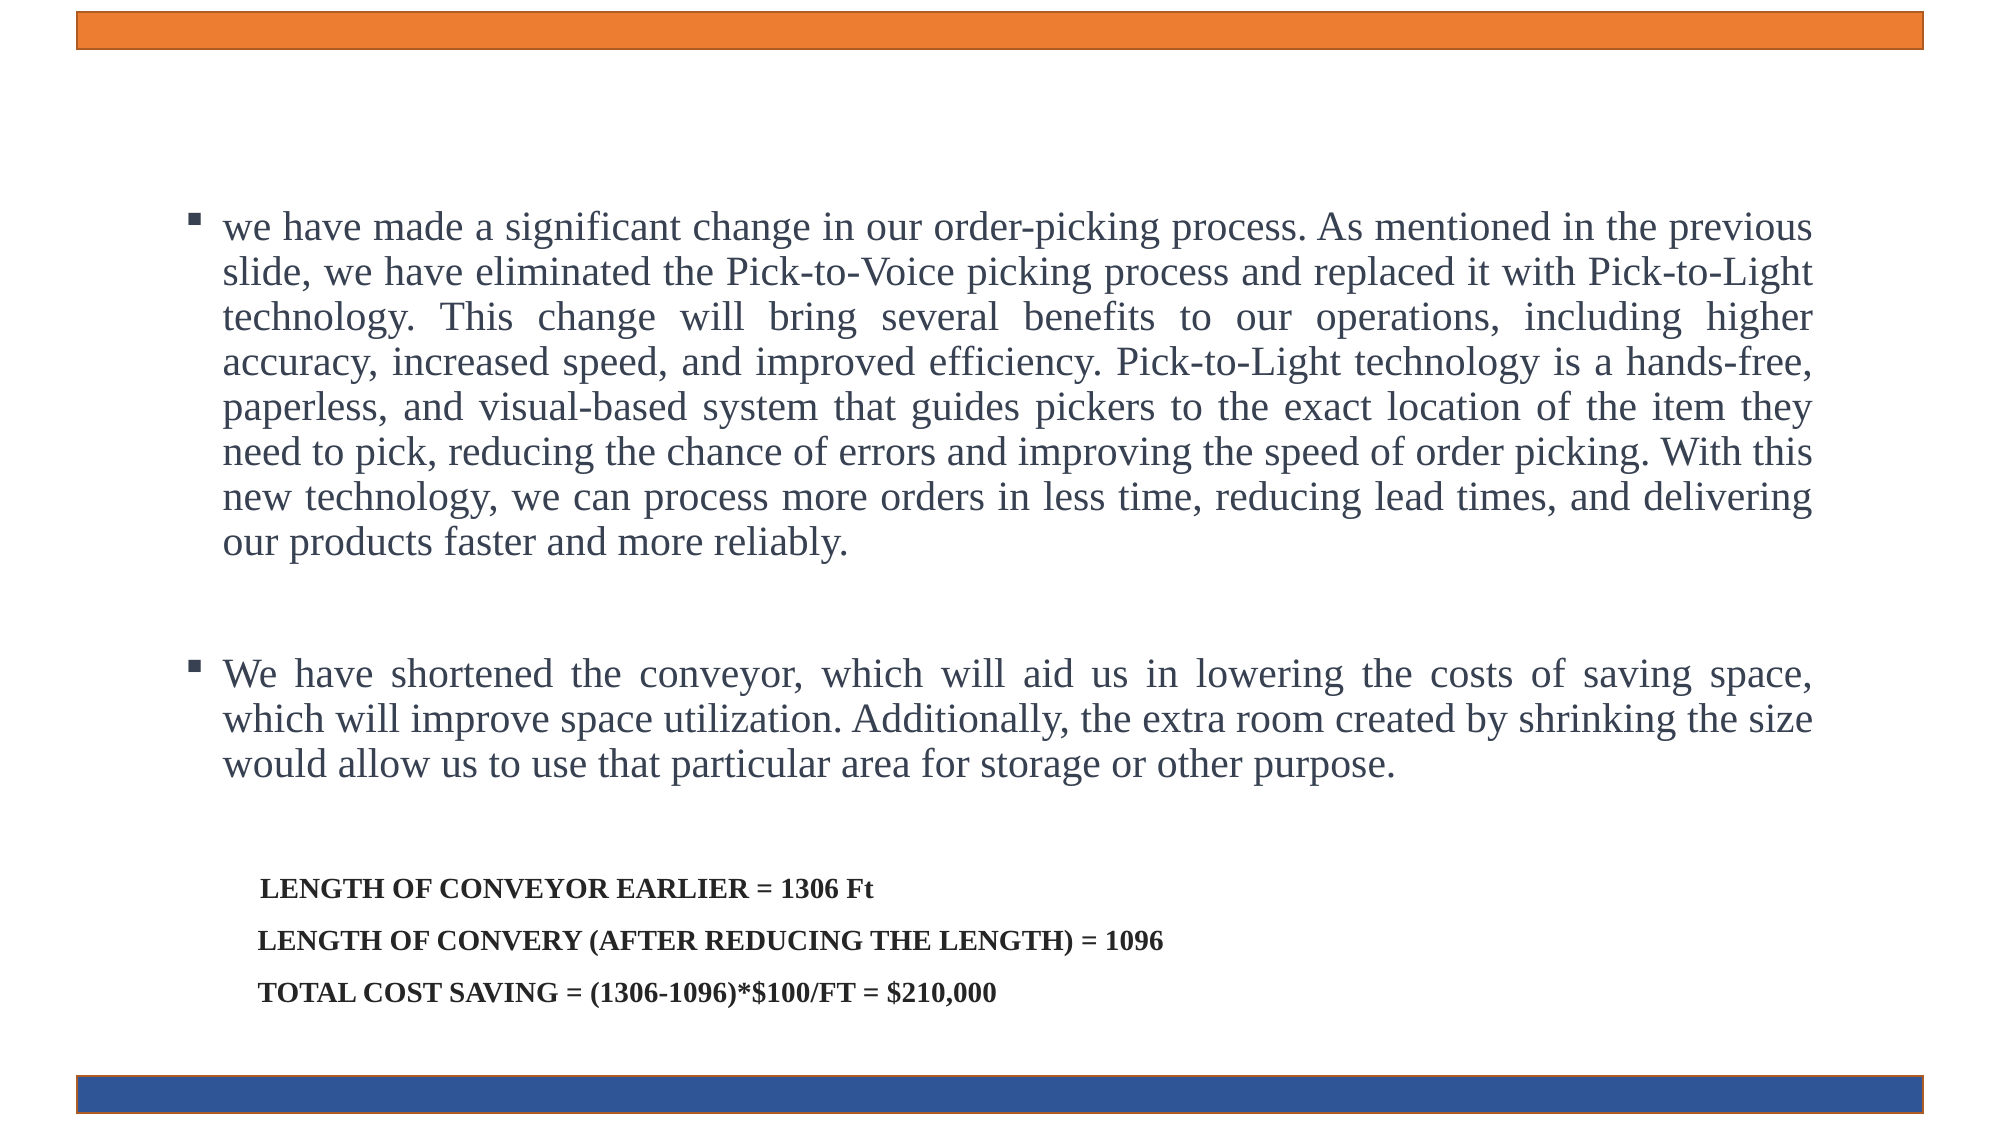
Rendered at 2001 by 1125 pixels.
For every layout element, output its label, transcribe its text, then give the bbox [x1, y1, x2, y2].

text_box [76, 1075, 1924, 1114]
list we have made a significant change in our order-picking process. As mentioned in the previous slide, we have eliminated the Pick-to-Voice picking process and replaced it with Pick-to-Light technology. This change will bring several benefits to our operations, including higher accuracy, increased speed, and improved efficiency. Pick-to-Light technology is a hands-free, paperless, and visual-based system that guides pickers to the exact location of the item they need to pick, reducing the chance of errors and improving the speed of order picking. With this new technology, we can process more orders in less time, reducing lead times, and delivering our products faster and more reliably. We have shortened the conveyor, which will aid us in lowering the costs of saving space, which will improve space utilization. Additionally, the extra room created by shrinking the size would allow us to use that particular area for storage or other purpose. LENGTH OF CONVEYOR EARLIER = 1306 Ft LENGTH OF CONVERY (AFTER REDUCING THE LENGTH) = 1096 TOTAL COST SAVING = (1306-1096)*$100/FT = $210,000 [170, 197, 1830, 1043]
text_box [76, 11, 1924, 50]
